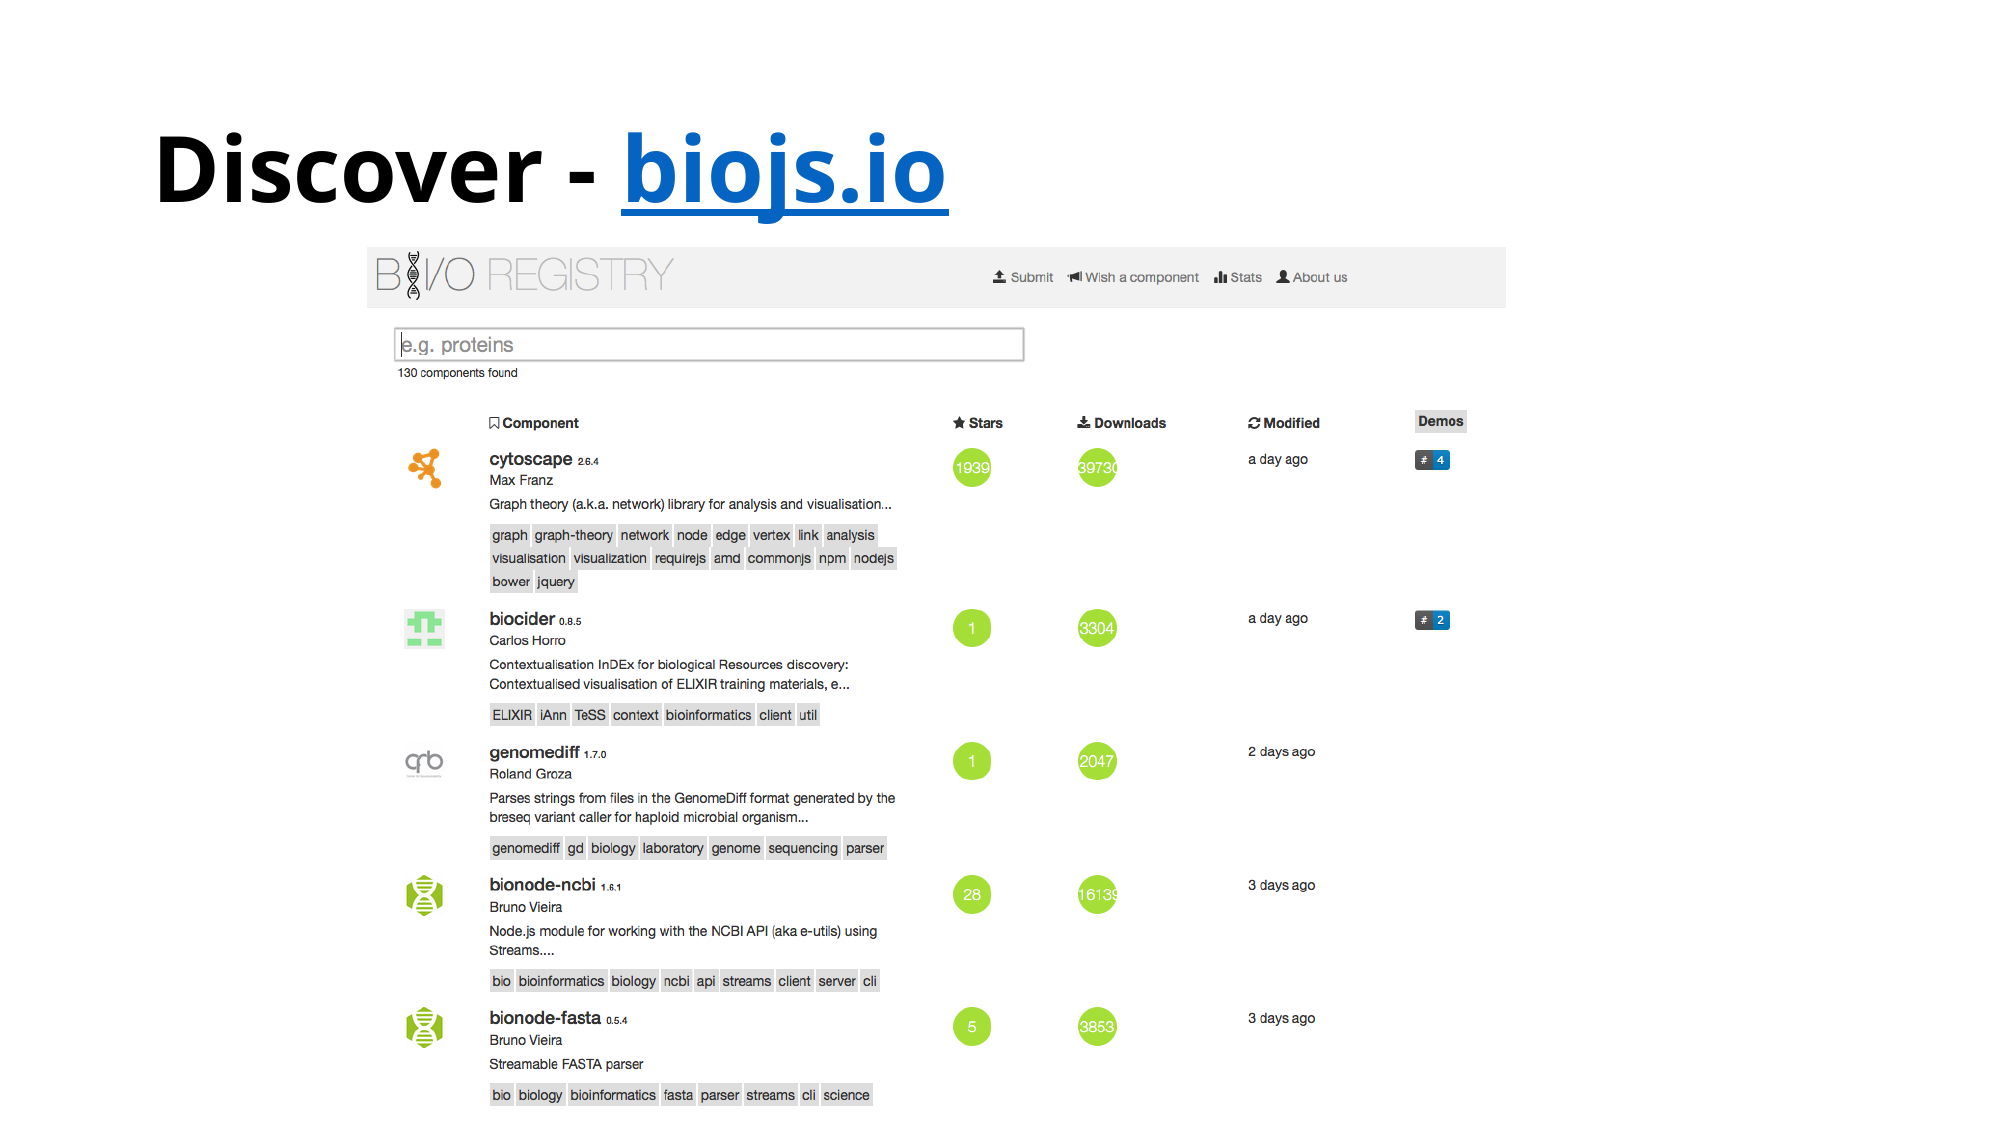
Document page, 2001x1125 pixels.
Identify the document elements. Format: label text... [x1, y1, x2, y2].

picture [366, 247, 1506, 1114]
title Discover - biojs.io [137, 59, 1863, 278]
